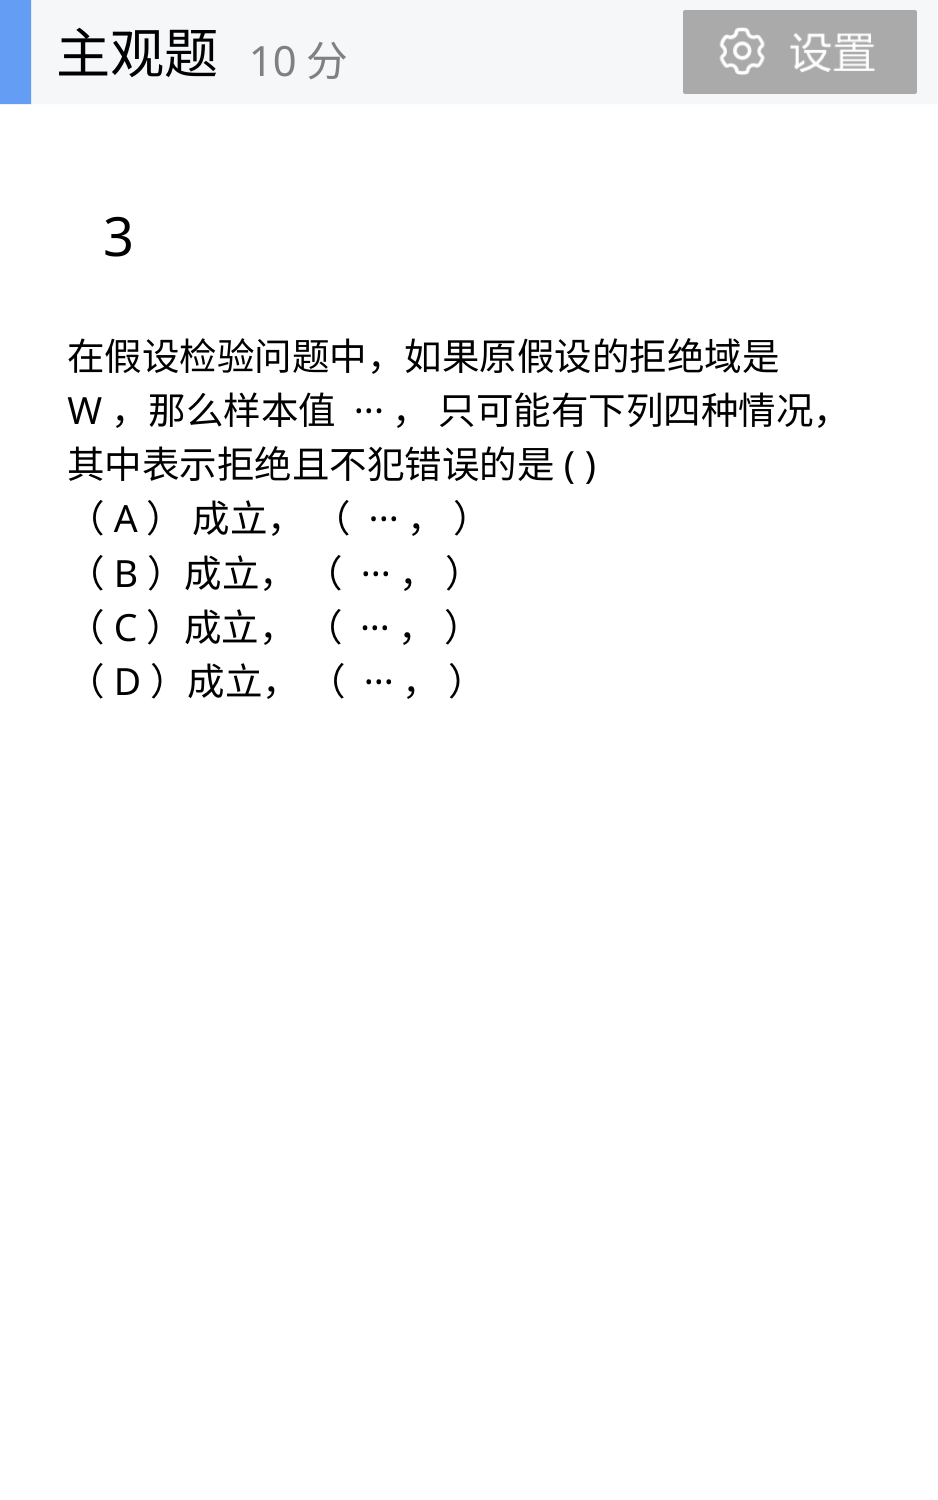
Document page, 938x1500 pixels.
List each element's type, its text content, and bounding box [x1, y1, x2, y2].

picture [683, 10, 917, 94]
text_box 3 [89, 105, 840, 469]
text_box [0, 0, 938, 105]
